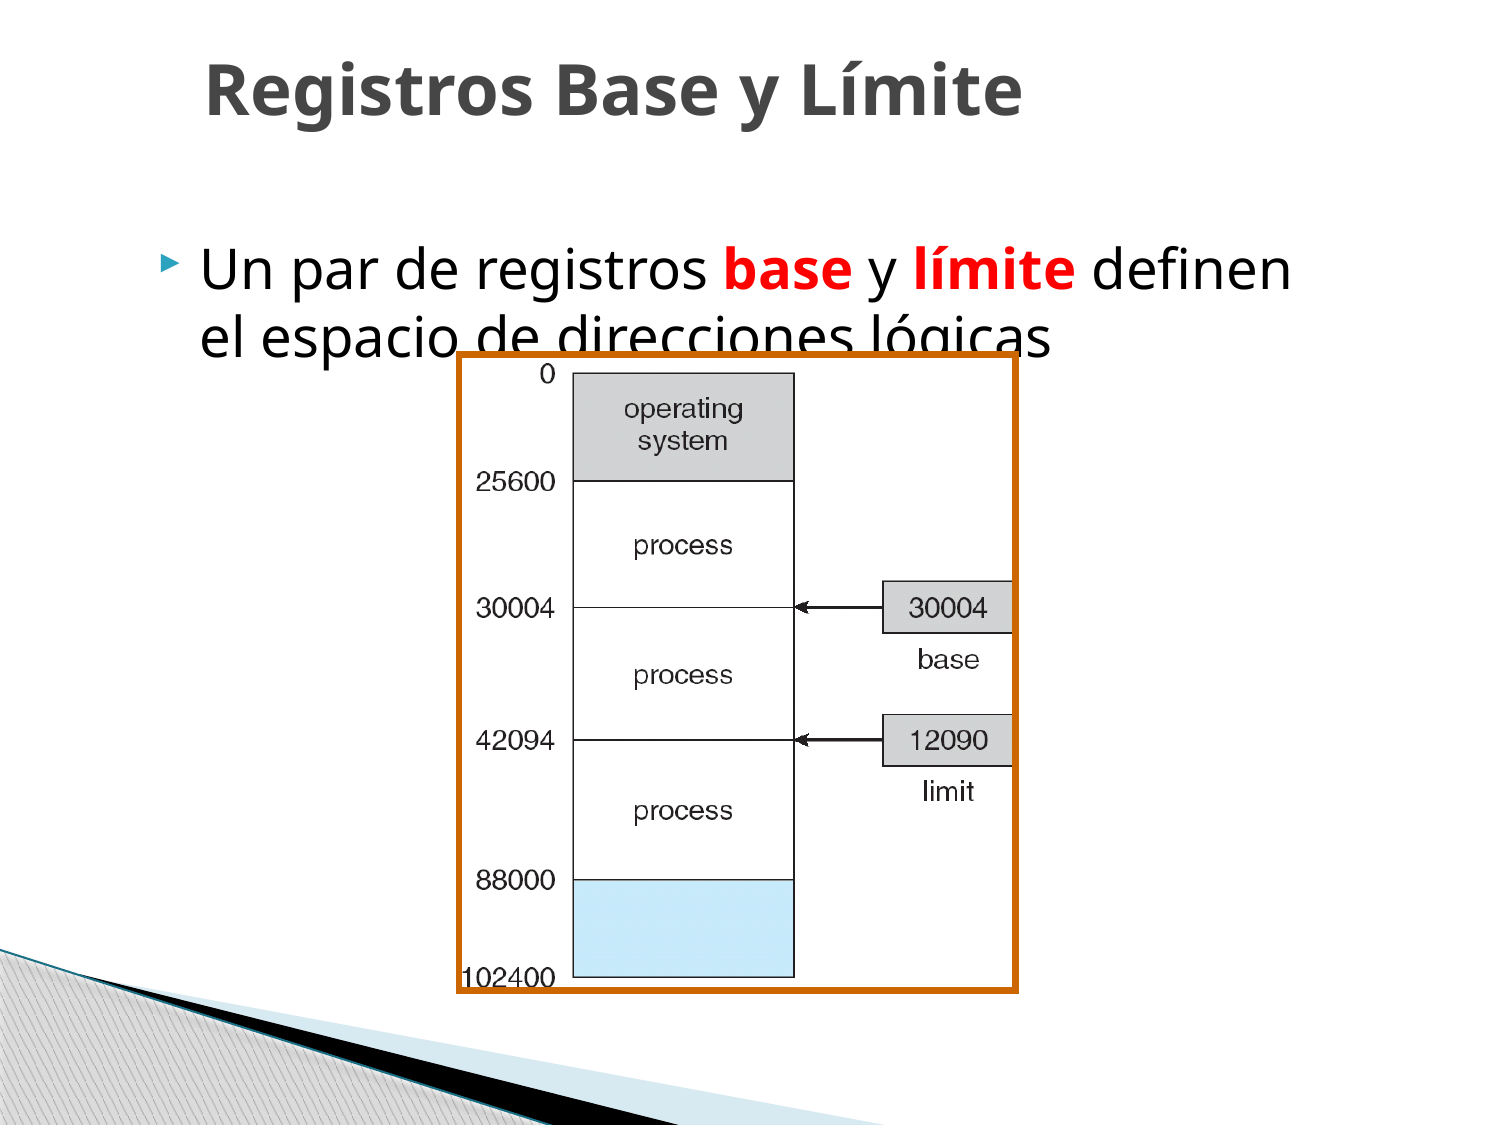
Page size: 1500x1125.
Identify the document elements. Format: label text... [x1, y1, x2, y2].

list Un par de registros base y límite definen el espacio de direcciones lógicas [125, 226, 1331, 962]
title Registros Base y Límite [189, 37, 1376, 138]
picture [461, 357, 1013, 988]
